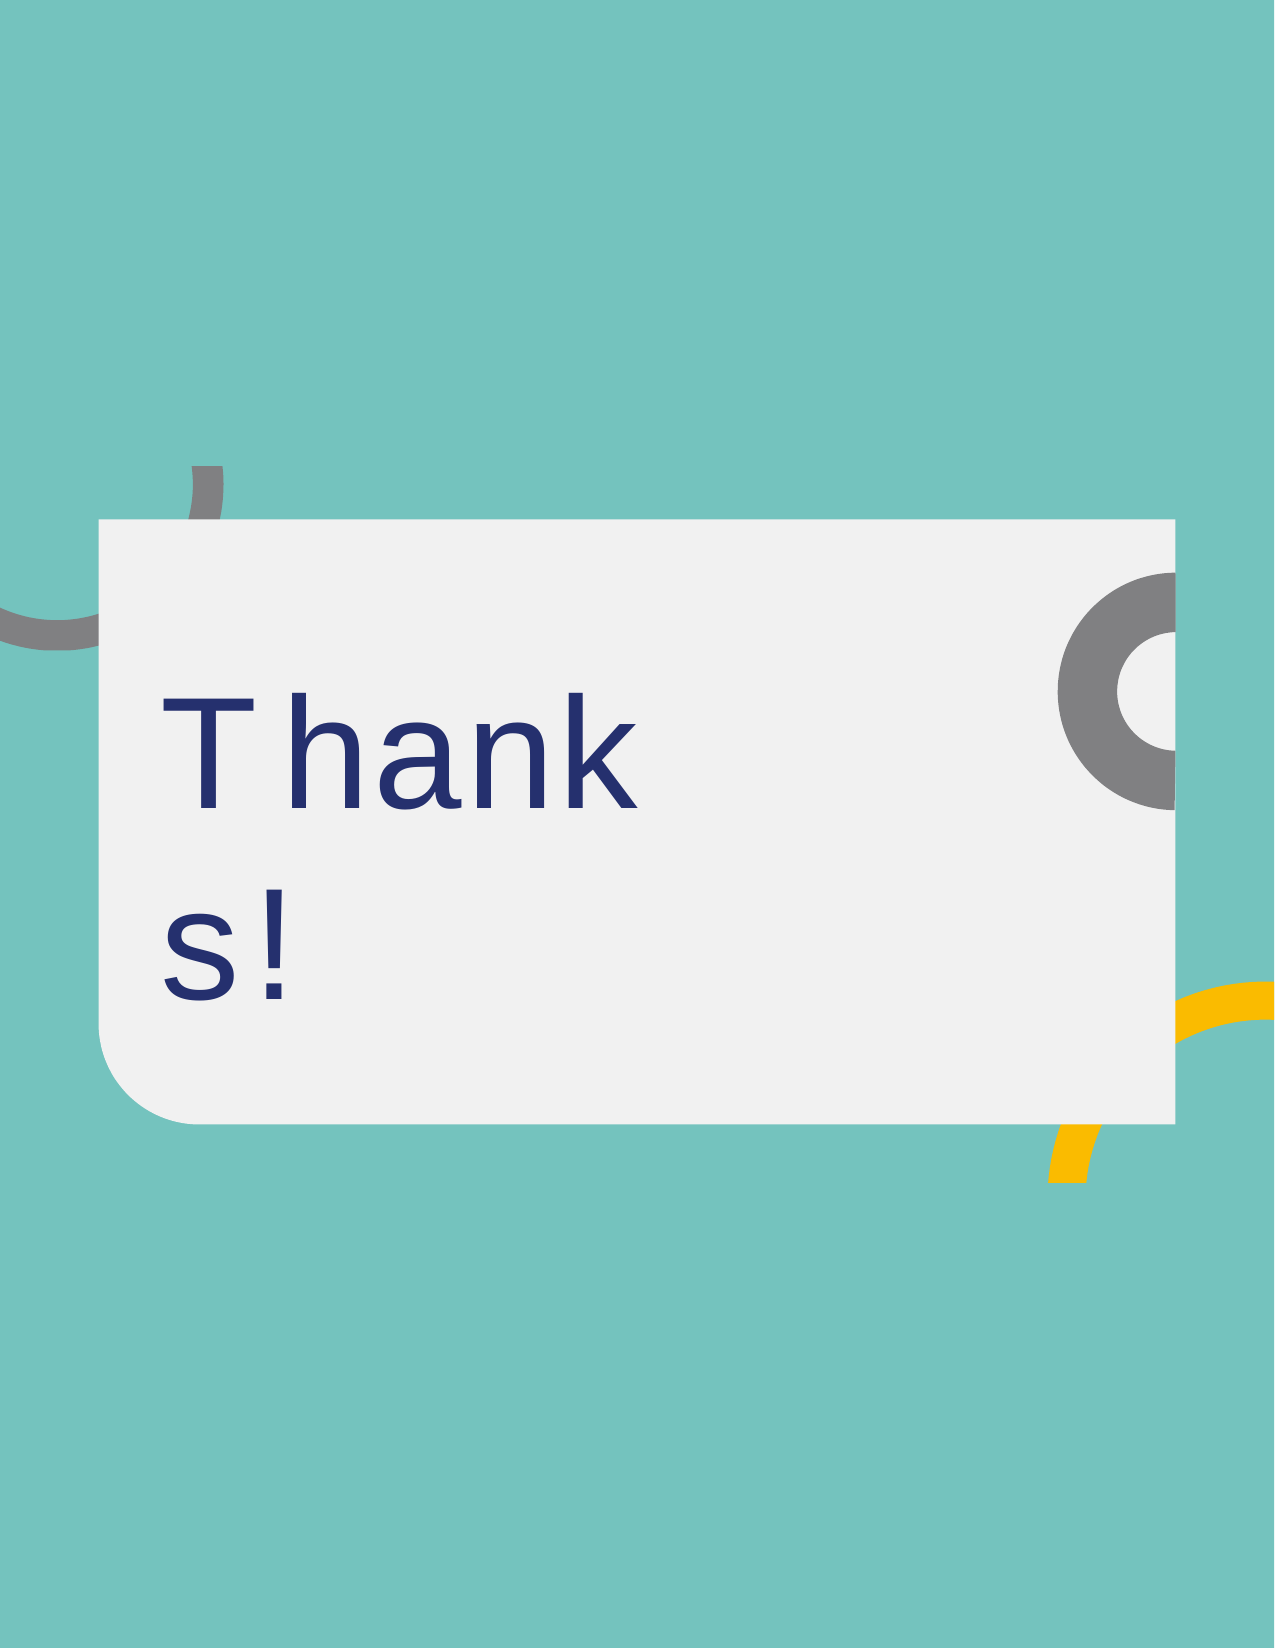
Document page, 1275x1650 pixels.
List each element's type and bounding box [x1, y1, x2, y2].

text_box [188, 466, 224, 517]
text_box [0, 607, 93, 651]
text_box [98, 519, 1275, 1184]
